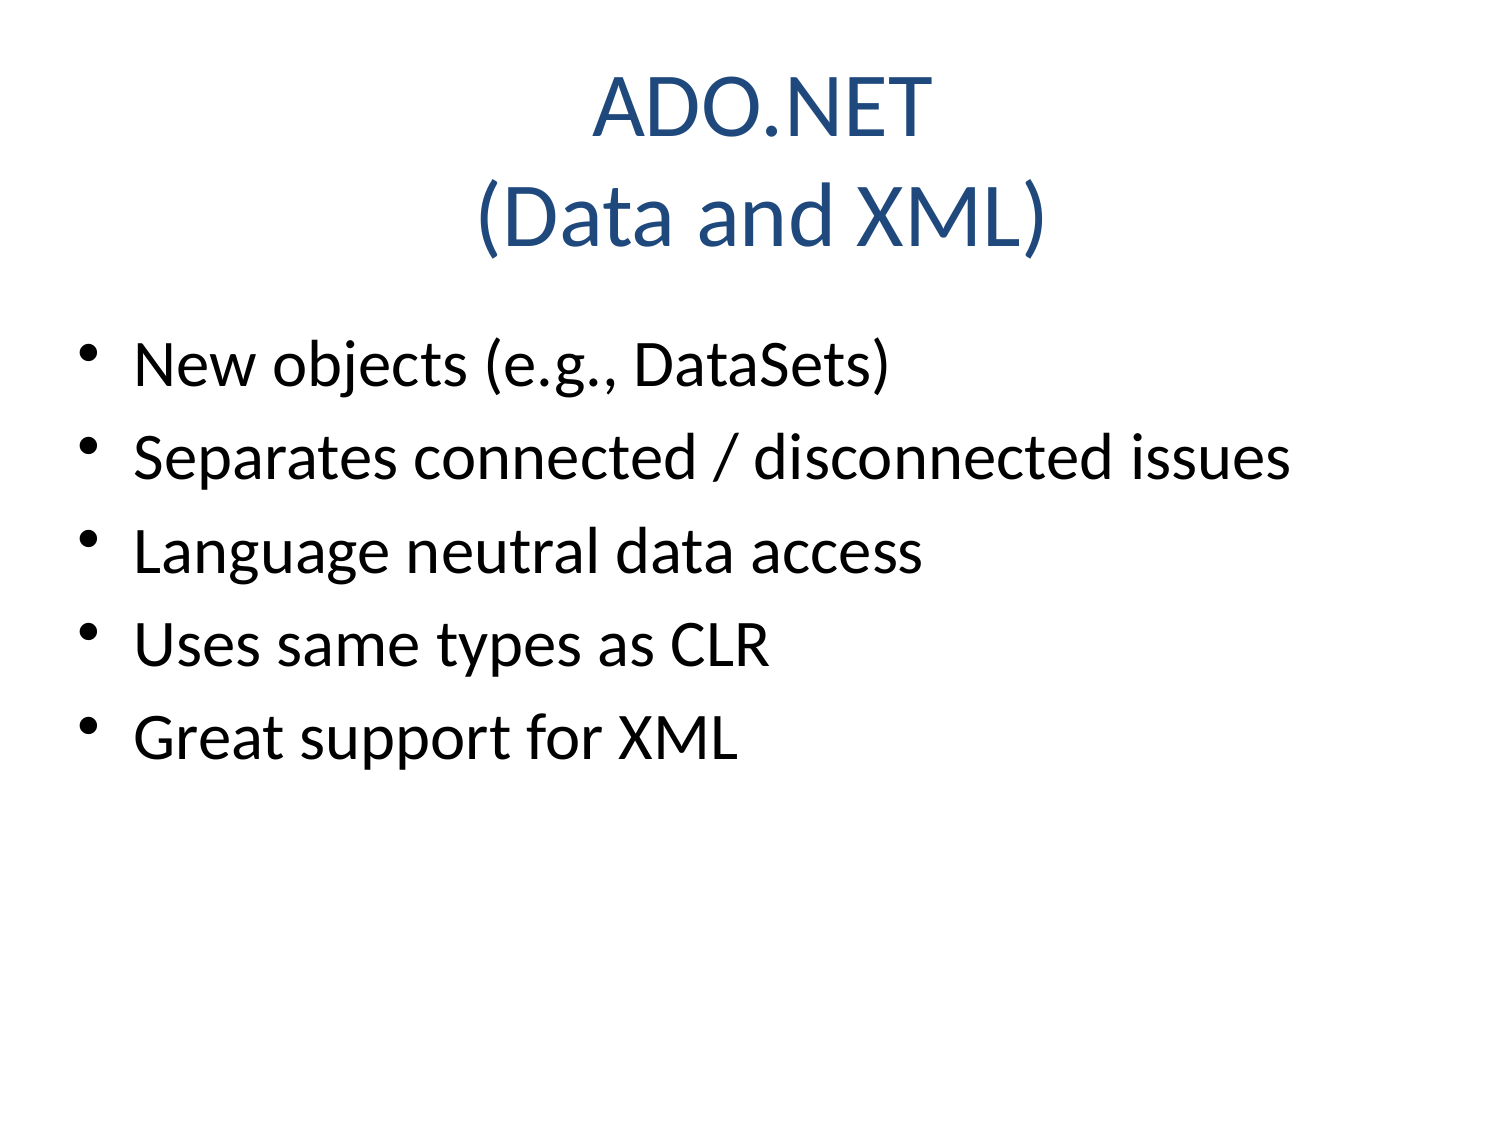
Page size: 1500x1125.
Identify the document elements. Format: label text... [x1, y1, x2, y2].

text_box ADO.NET (Data and XML) [62, 37, 1463, 273]
text_box New objects (e.g., DataSets) Separates connected / disconnected issues Language neutral data access Uses same types as CLR Great support for XML [62, 312, 1463, 781]
